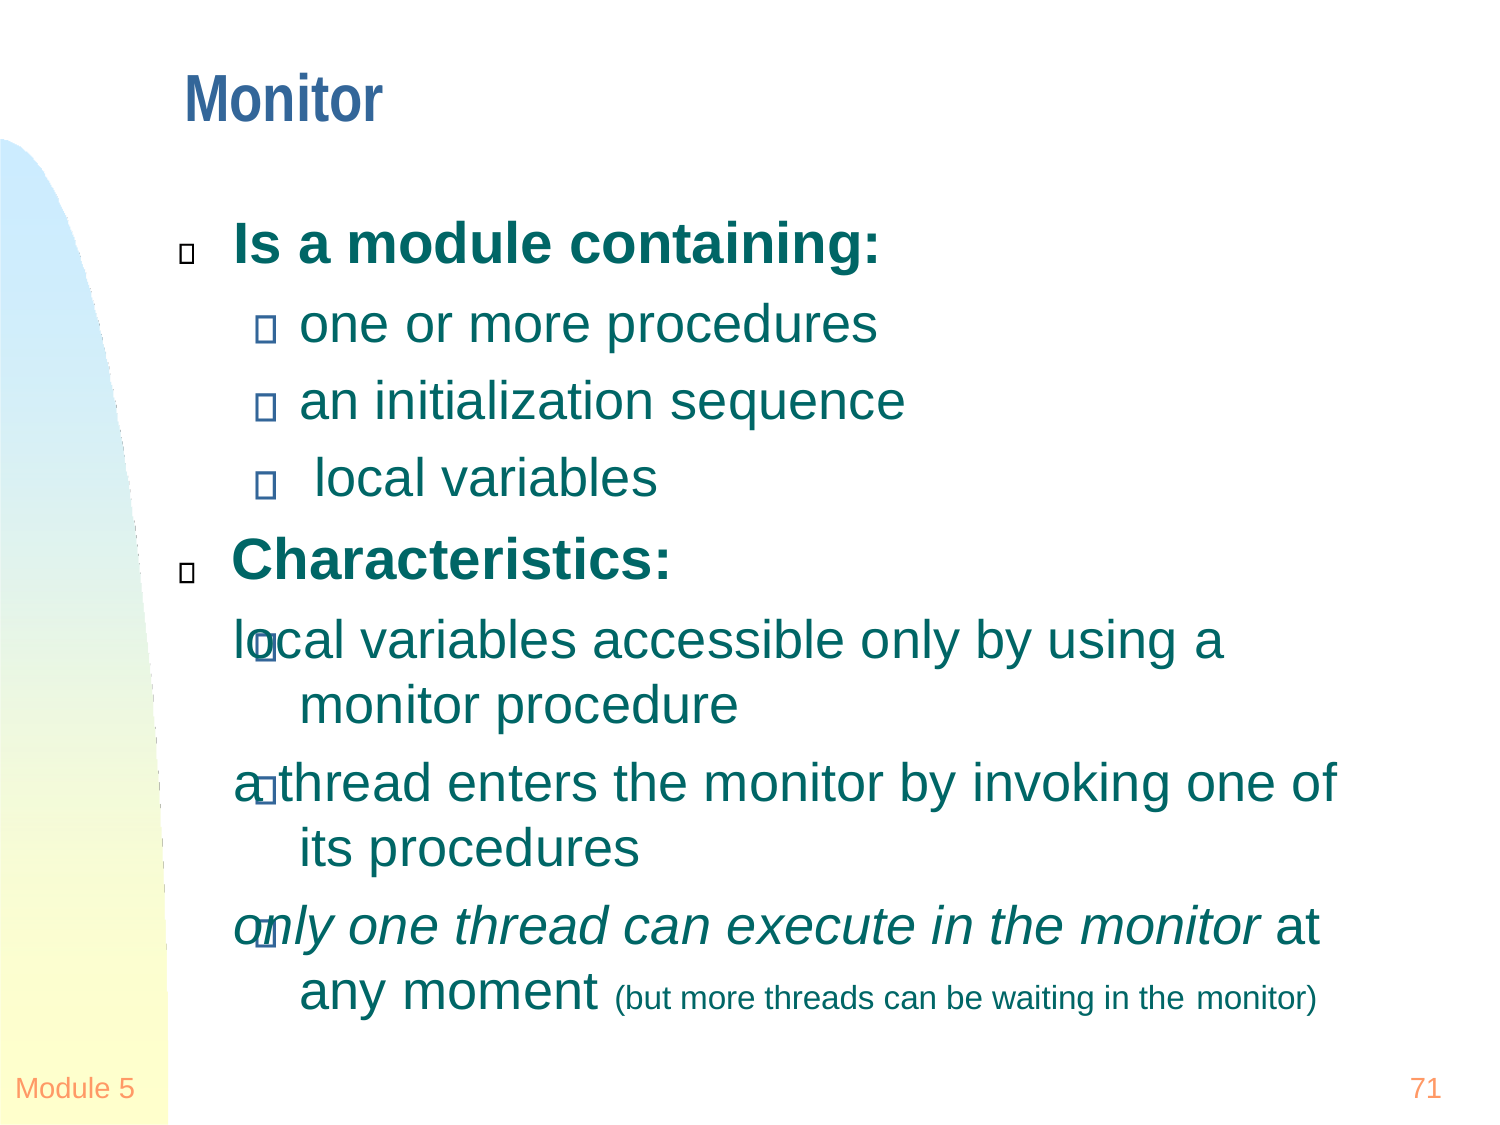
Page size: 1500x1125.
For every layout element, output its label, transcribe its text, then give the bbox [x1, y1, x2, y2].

text_box [177, 551, 216, 591]
footer Module 5 [12, 1069, 137, 1125]
slide_number 71 [1403, 1069, 1449, 1125]
text_box [177, 233, 216, 272]
text_box Is a module containing: one or more procedures an initialization sequence local variables Characteristics: local variables accessible only by using a monitor procedure a thread enters the monitor by invoking one of its procedures only one thread can execute in the monitor at any moment (but more threads can be waiting in the monitor) [231, 189, 1406, 1021]
picture [0, 138, 169, 1125]
title Monitor [182, 52, 613, 243]
